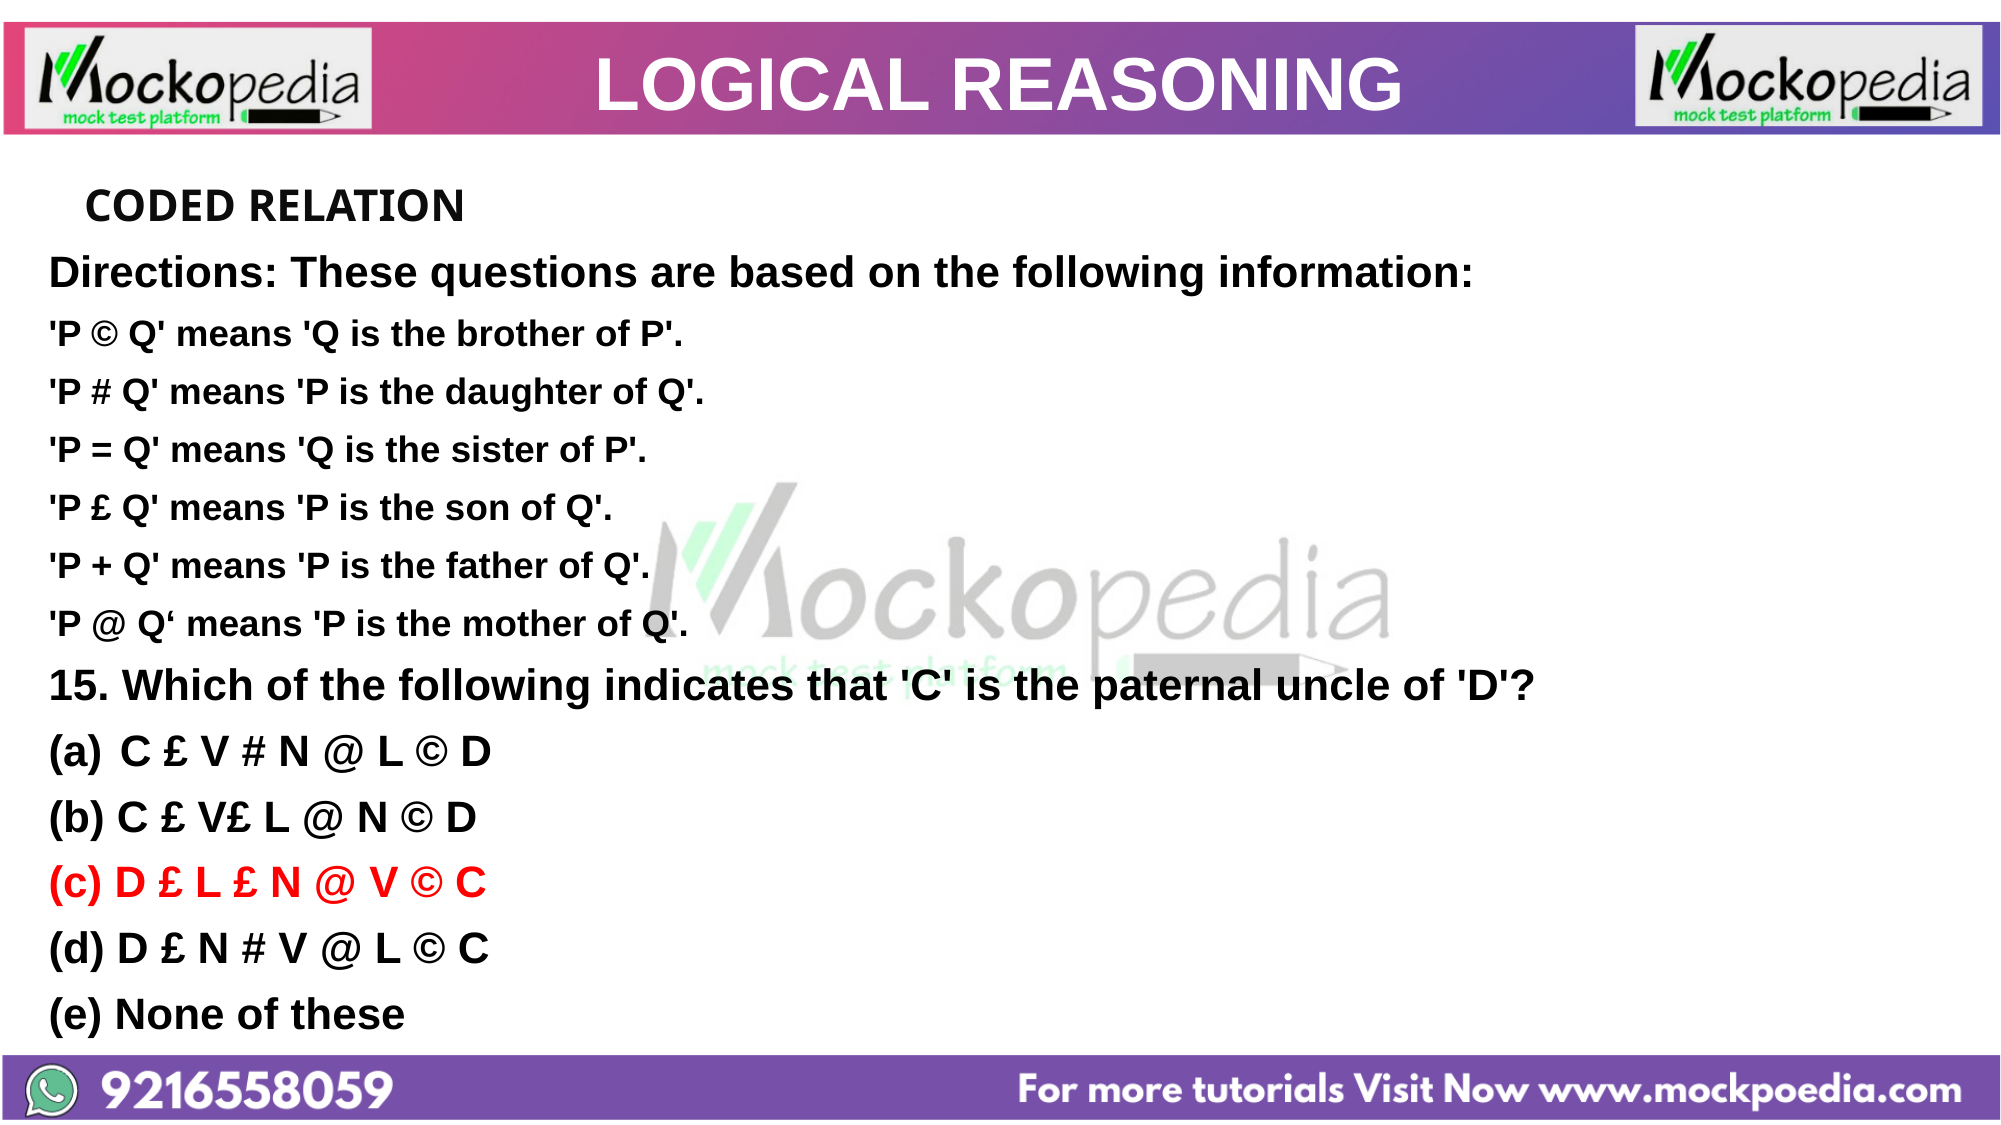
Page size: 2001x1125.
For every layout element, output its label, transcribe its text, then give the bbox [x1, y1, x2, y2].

list CODED RELATION Directions: These questions are based on the following information: 'P © Q' means 'Q is the brother of P'. 'P # Q' means 'P is the daughter of Q'. 'P = Q' means 'Q is the sister of P'. 'P £ Q' means 'P is the son of Q'. 'P + Q' means 'P is the father of Q'. 'P @ Q‘ means 'P is the mother of Q'. 15. Which of the following indicates that 'C' is the paternal uncle of 'D'? C £ V # N @ L © D (b) C £ V£ L @ N © D (c) D £ L £ N @ V © C (d) D £ N # V @ L © C (e) None of these [33, 175, 1959, 1053]
title LOGICAL REASONING [41, 31, 1959, 142]
picture [0, 0, 2001, 1125]
